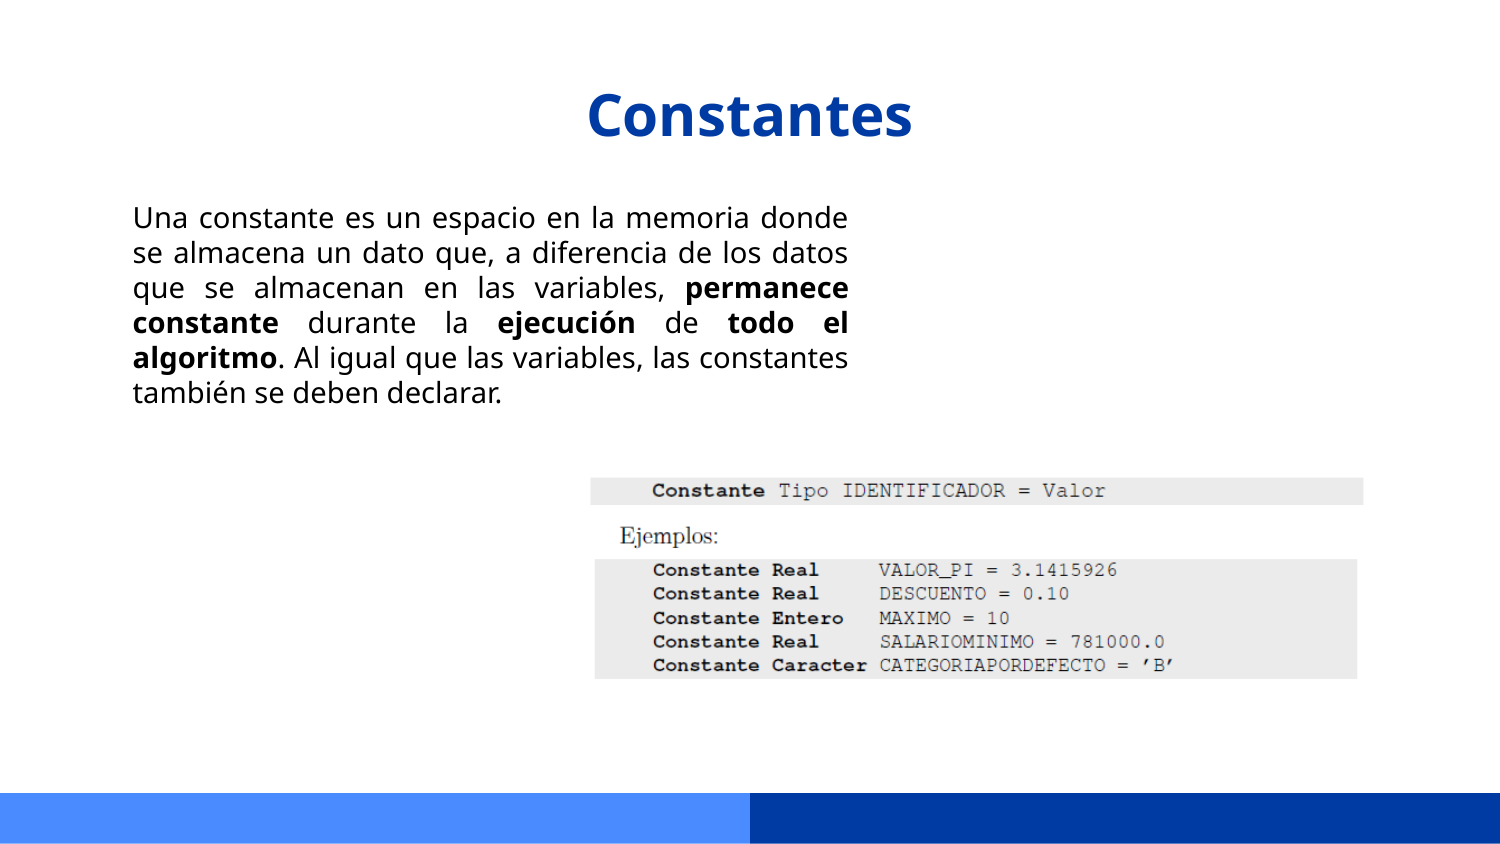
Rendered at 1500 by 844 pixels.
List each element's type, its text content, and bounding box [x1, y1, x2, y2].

picture [586, 520, 1364, 689]
picture [586, 472, 1364, 505]
text_box Una constante es un espacio en la memoria donde se almacena un dato que, a diferencia de los datos que se almacenan en las variables, permanece constante durante la ejecución de todo el algoritmo. Al igual que las variables, las constantes también se deben declarar. [117, 184, 865, 446]
title Constantes [117, 62, 1383, 157]
